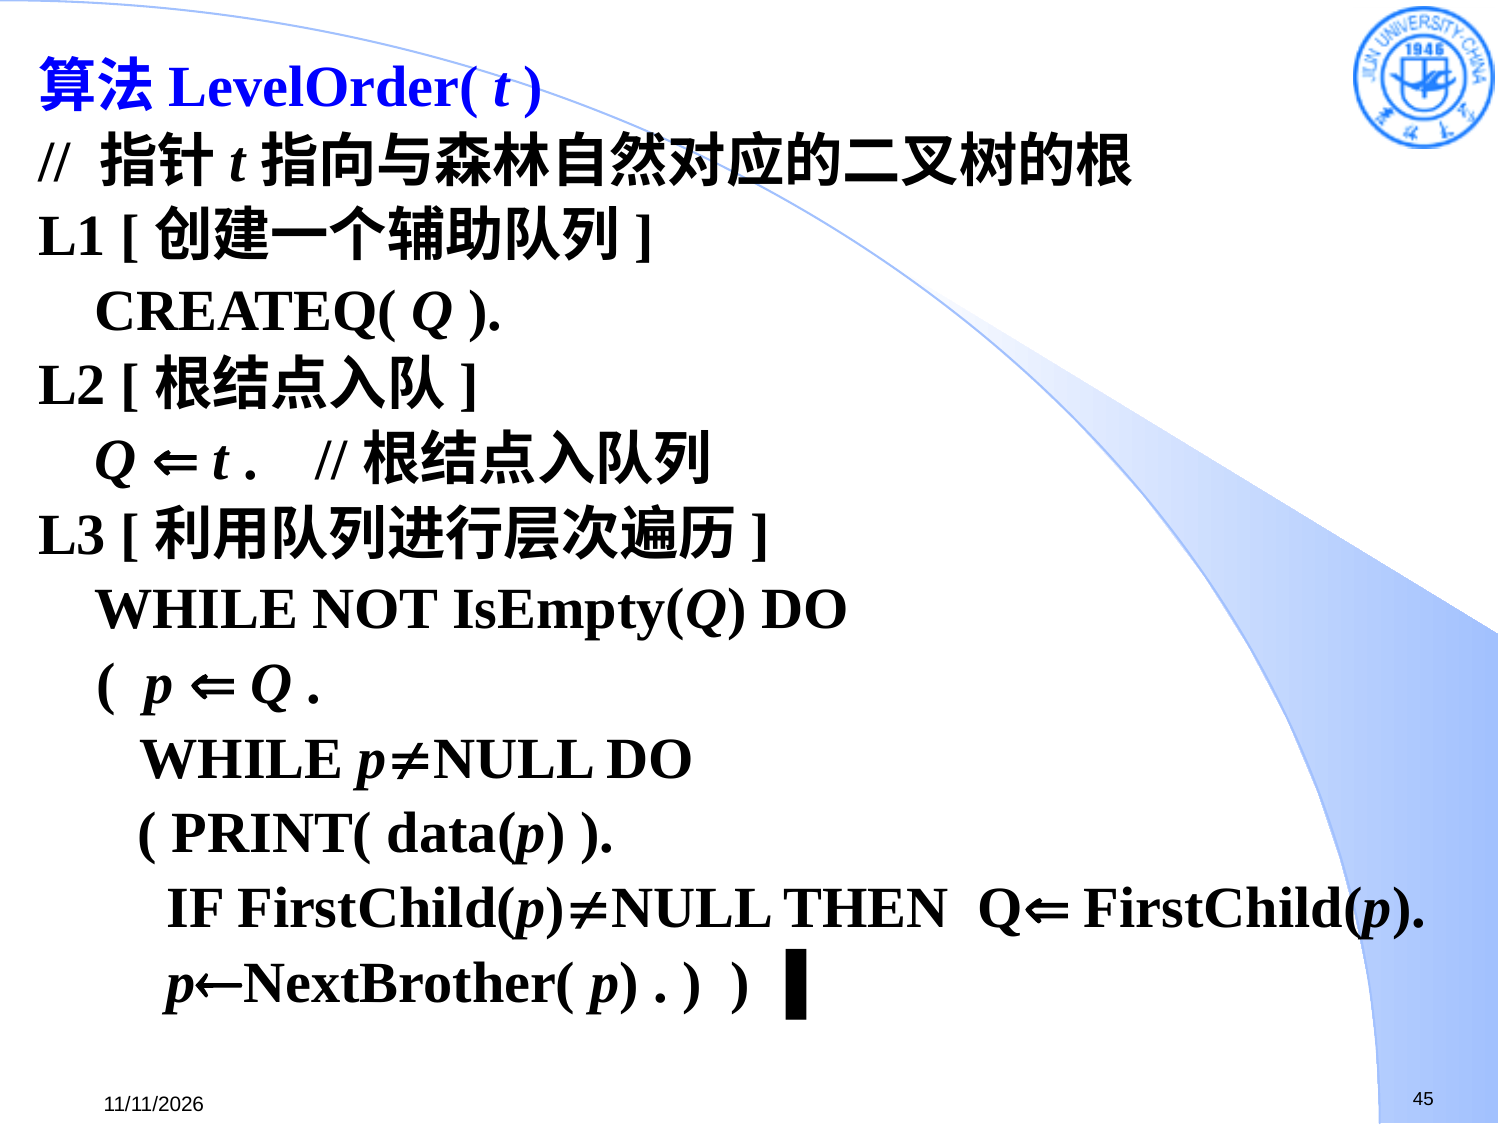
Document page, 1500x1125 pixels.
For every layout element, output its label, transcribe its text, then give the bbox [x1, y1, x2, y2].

text_box 算法LevelOrder( t ) // 指针t指向与森林自然对应的二叉树的根 L1 [创建一个辅助队列] CREATEQ( Q ). L2 [根结点入队] Q  t . //根结点入队列 L3 [利用队列进行层次遍历] WHILE NOT IsEmpty(Q) DO ( p  Q . WHILE pNULL DO ( PRINT( data(p) ). IF FirstChild(p)NULL THEN Q FirstChild(p). pNextBrother( p) . ) ) ▐ [23, 48, 1488, 1065]
picture [1353, 6, 1495, 149]
